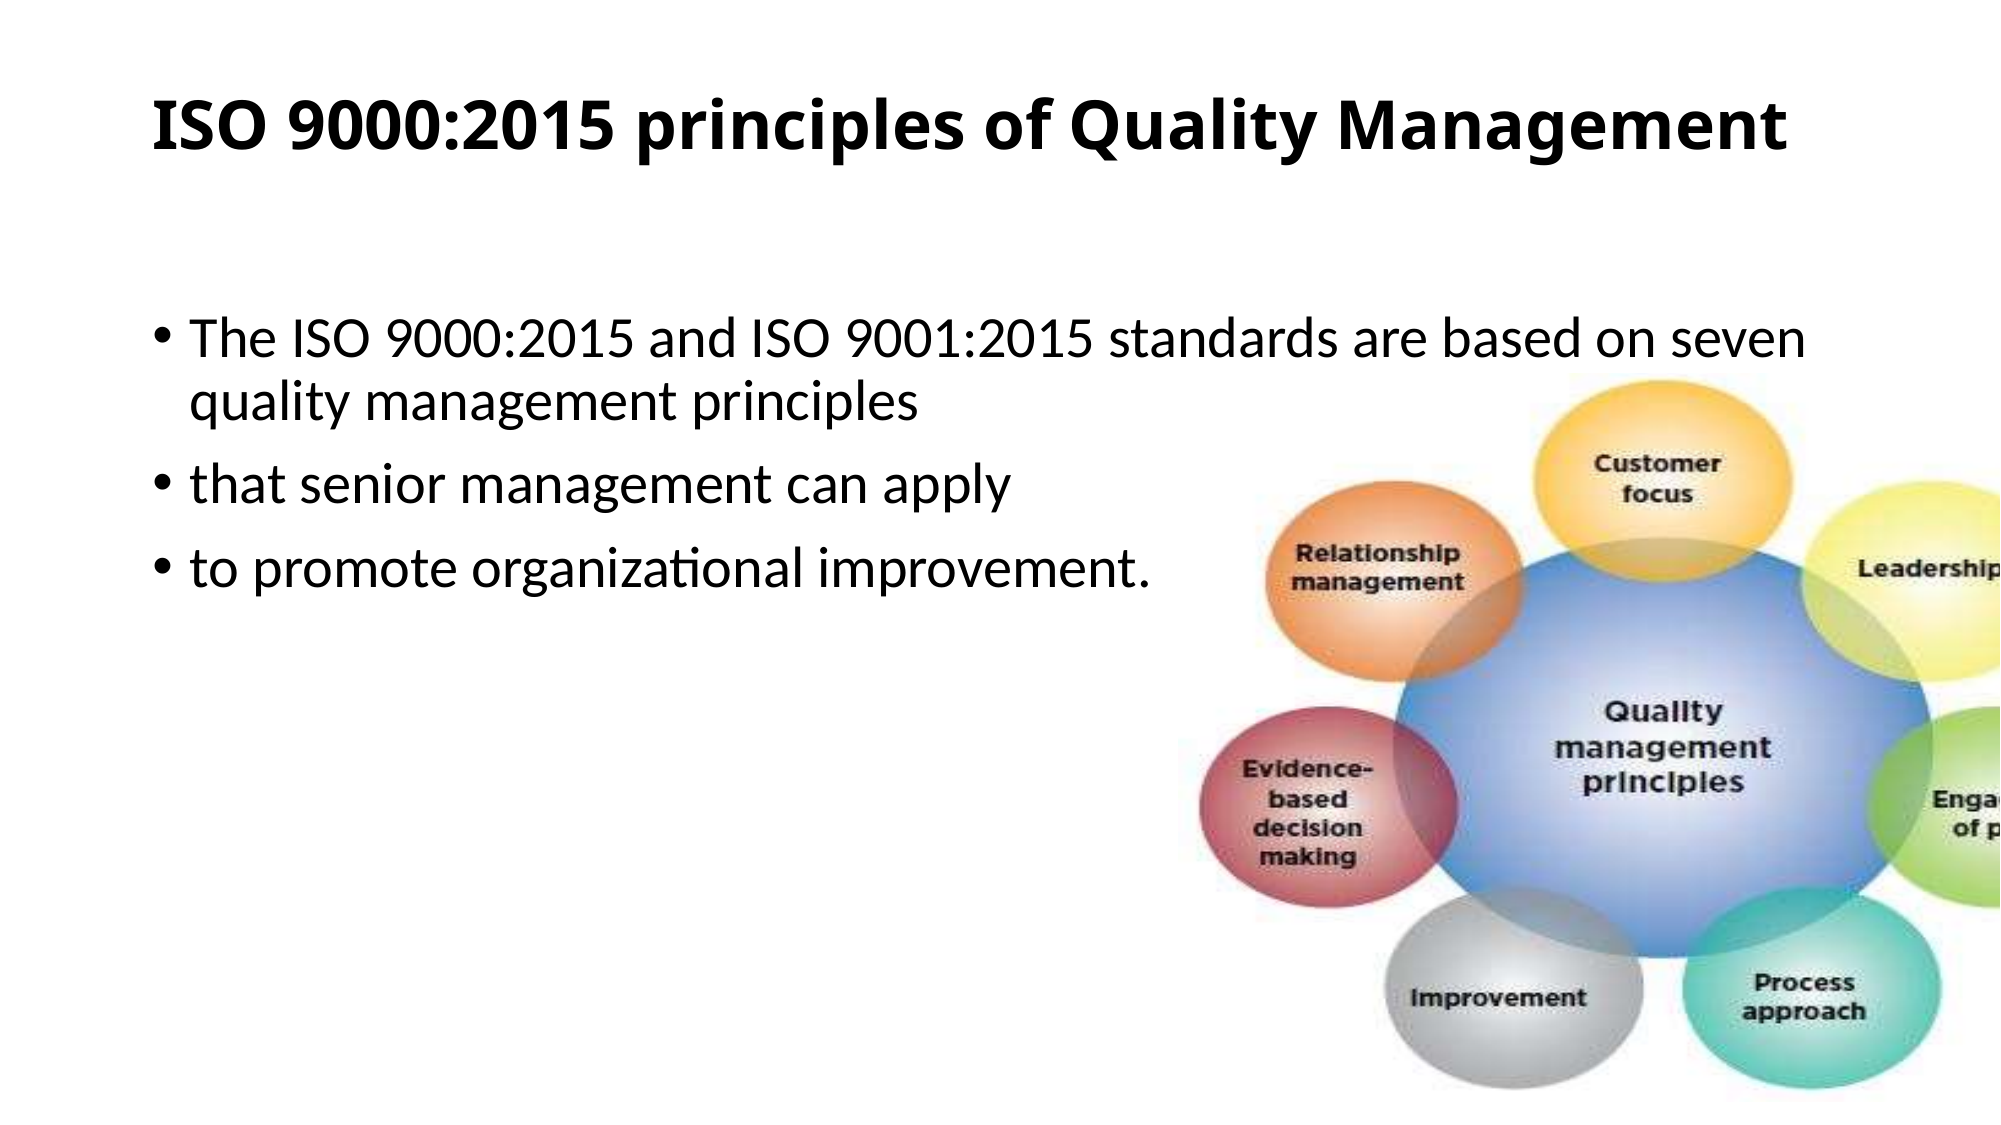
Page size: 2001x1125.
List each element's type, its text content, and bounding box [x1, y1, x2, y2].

title ISO 9000:2015 principles of Quality Management [137, 59, 1863, 278]
list The ISO 9000:2015 and ISO 9001:2015 standards are based on seven quality management principles that senior management can apply to promote organizational improvement. [137, 299, 1863, 1014]
picture [1178, 373, 2000, 1102]
